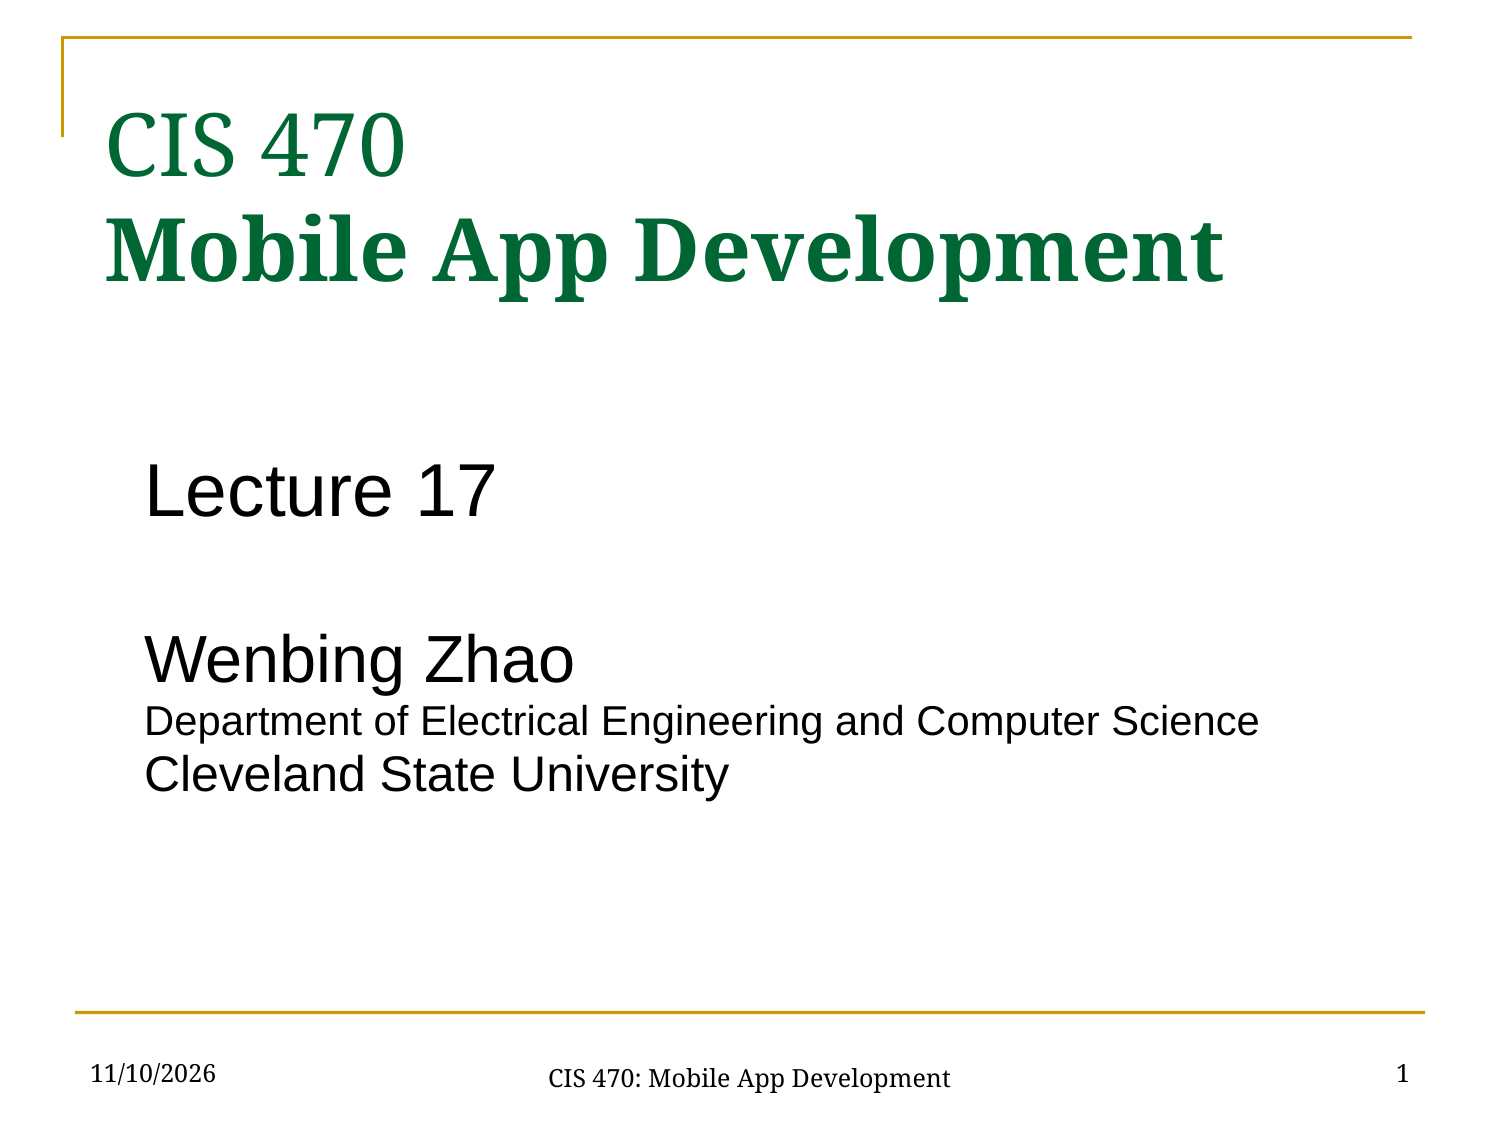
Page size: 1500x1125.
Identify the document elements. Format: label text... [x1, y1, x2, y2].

subtitle Lecture 17 Wenbing Zhao Department of Electrical Engineering and Computer Science Cleveland State University [129, 451, 1375, 994]
footer CIS 470: Mobile App Development [512, 1025, 988, 1100]
slide_number 1 [1074, 1024, 1425, 1100]
title CIS 470 Mobile App Development [89, 72, 1500, 315]
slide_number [75, 1024, 425, 1100]
